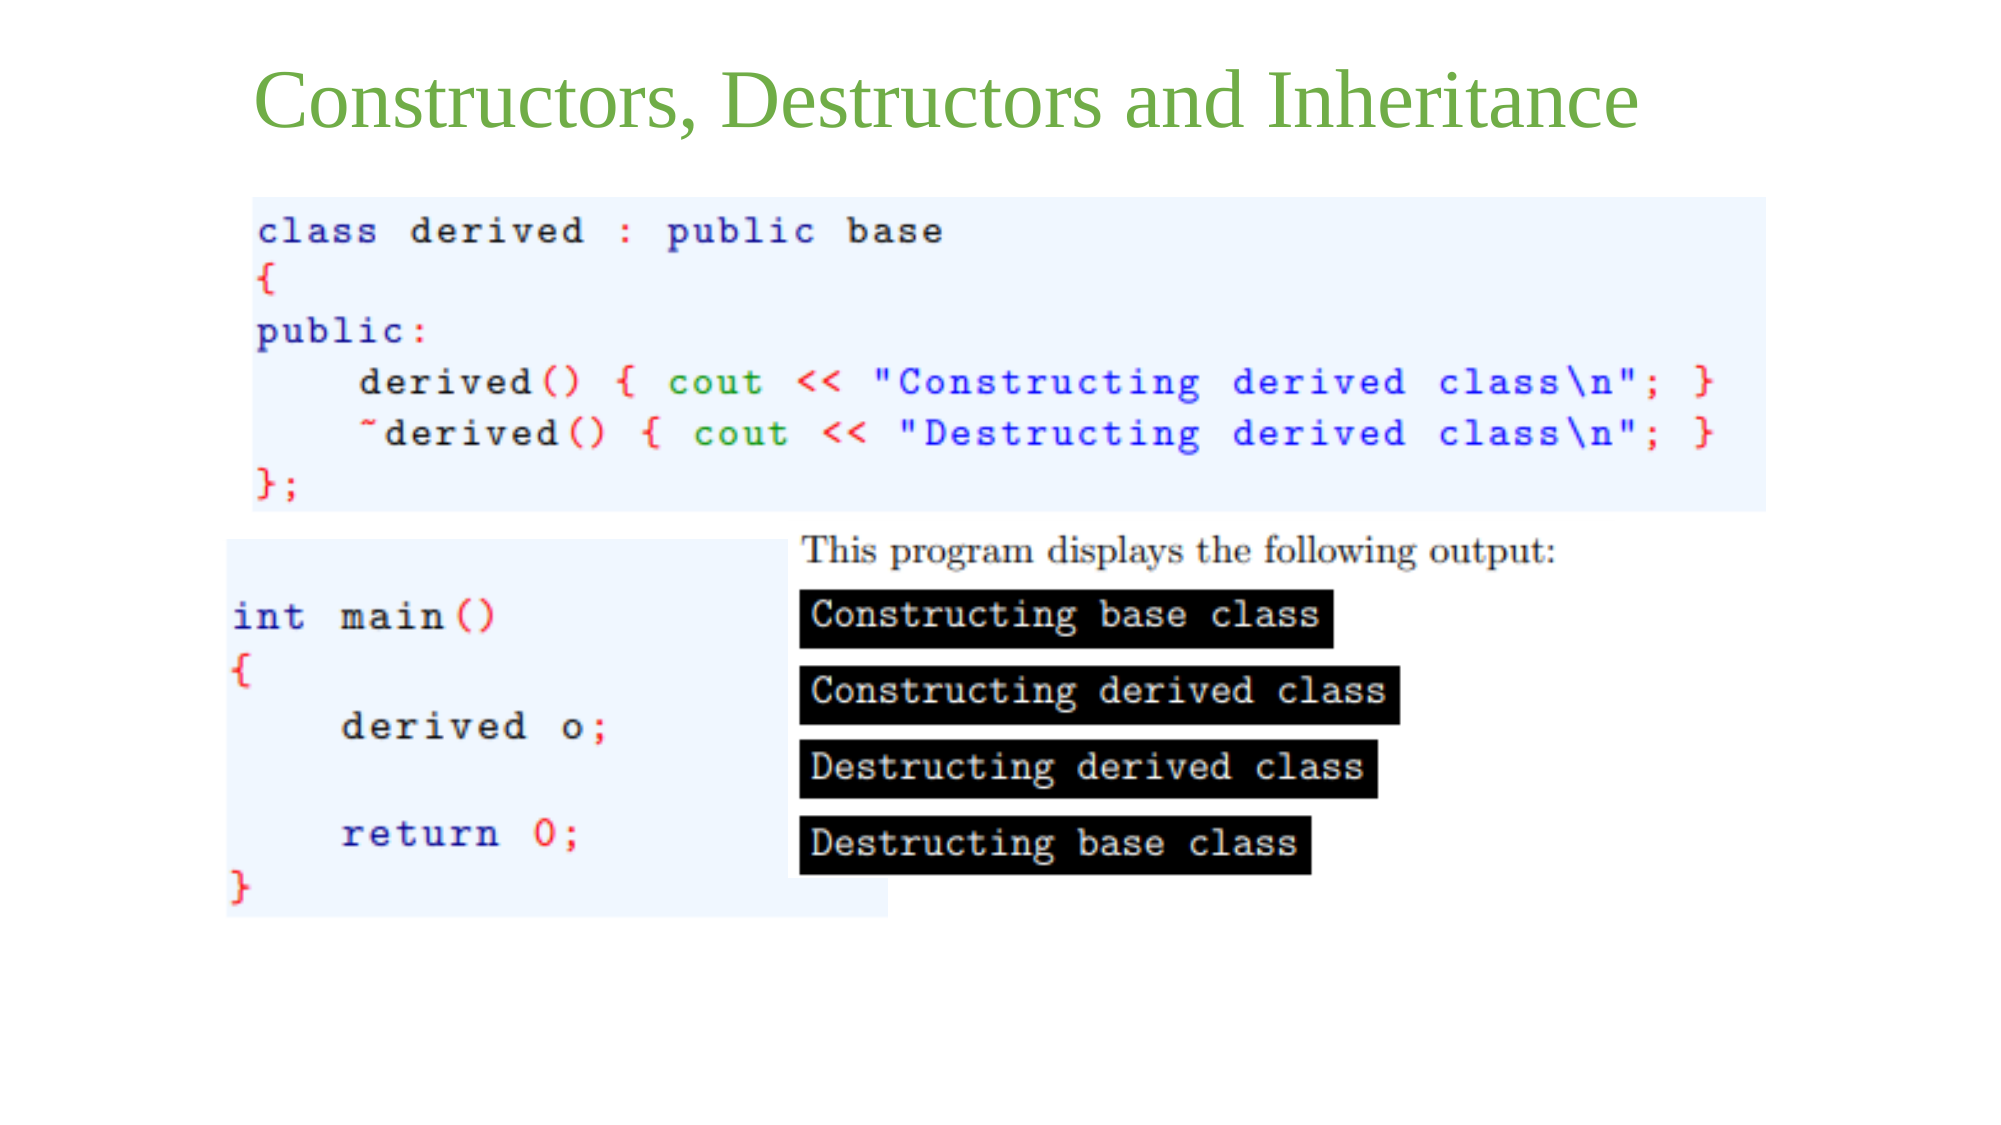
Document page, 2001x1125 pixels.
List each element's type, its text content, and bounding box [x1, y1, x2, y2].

subtitle Constructors, Destructors and Inheritance [238, 48, 1739, 197]
subtitle Constructors, Destructors and Inheritance [238, 520, 1739, 1091]
picture [222, 197, 1766, 929]
